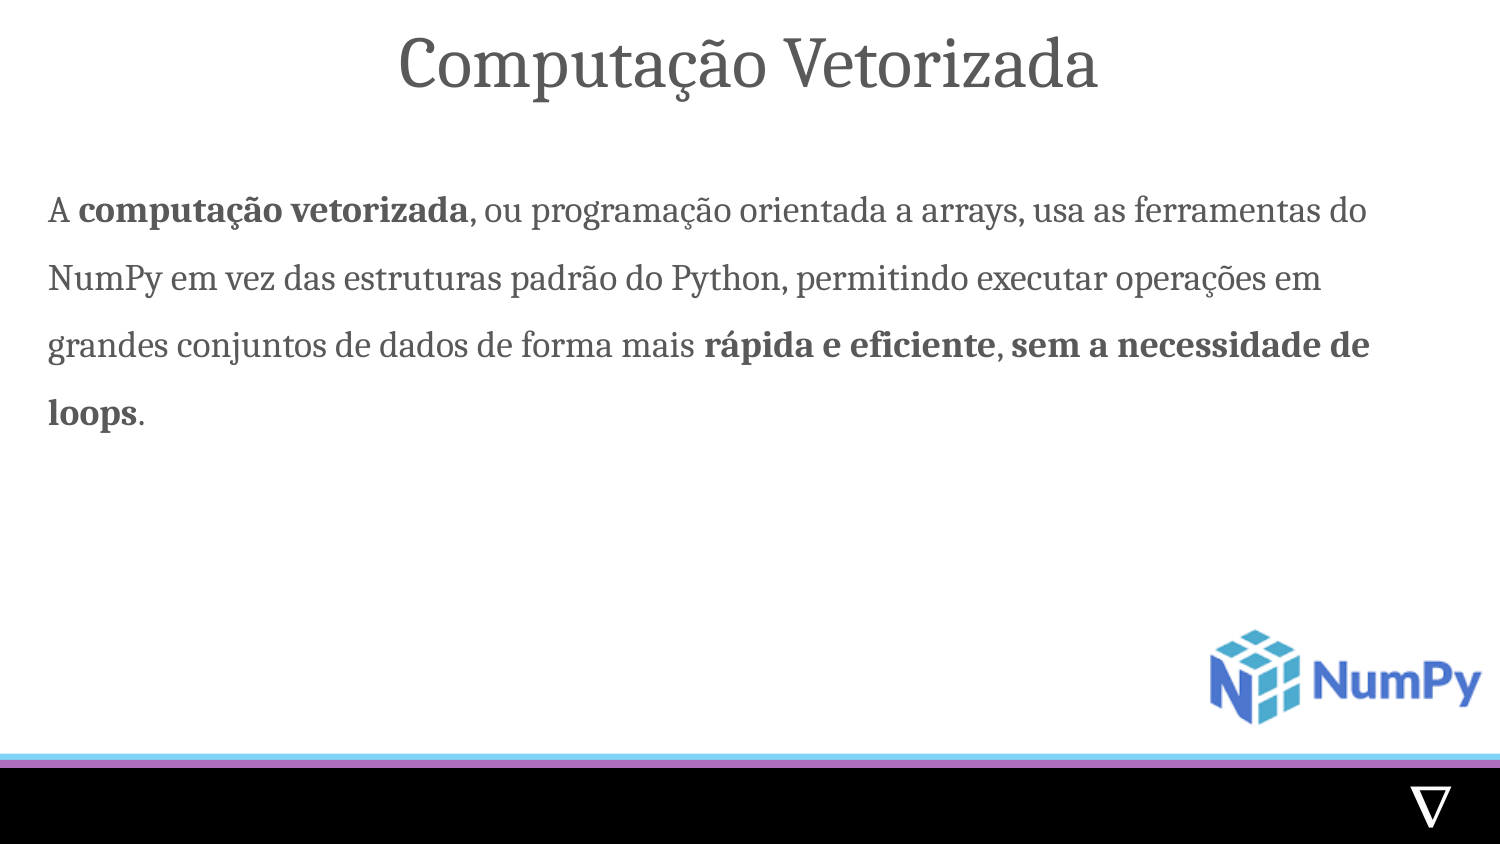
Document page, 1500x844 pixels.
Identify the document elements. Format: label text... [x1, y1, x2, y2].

picture [1405, 781, 1455, 831]
list A computação vetorizada, ou programação orientada a arrays, usa as ferramentas do NumPy em vez das estruturas padrão do Python, permitindo executar operações em grandes conjuntos de dados de forma mais rápida e eficiente, sem a necessidade de loops. [32, 147, 1468, 724]
picture [1192, 608, 1500, 748]
title Computação Vetorizada [51, 0, 1449, 94]
